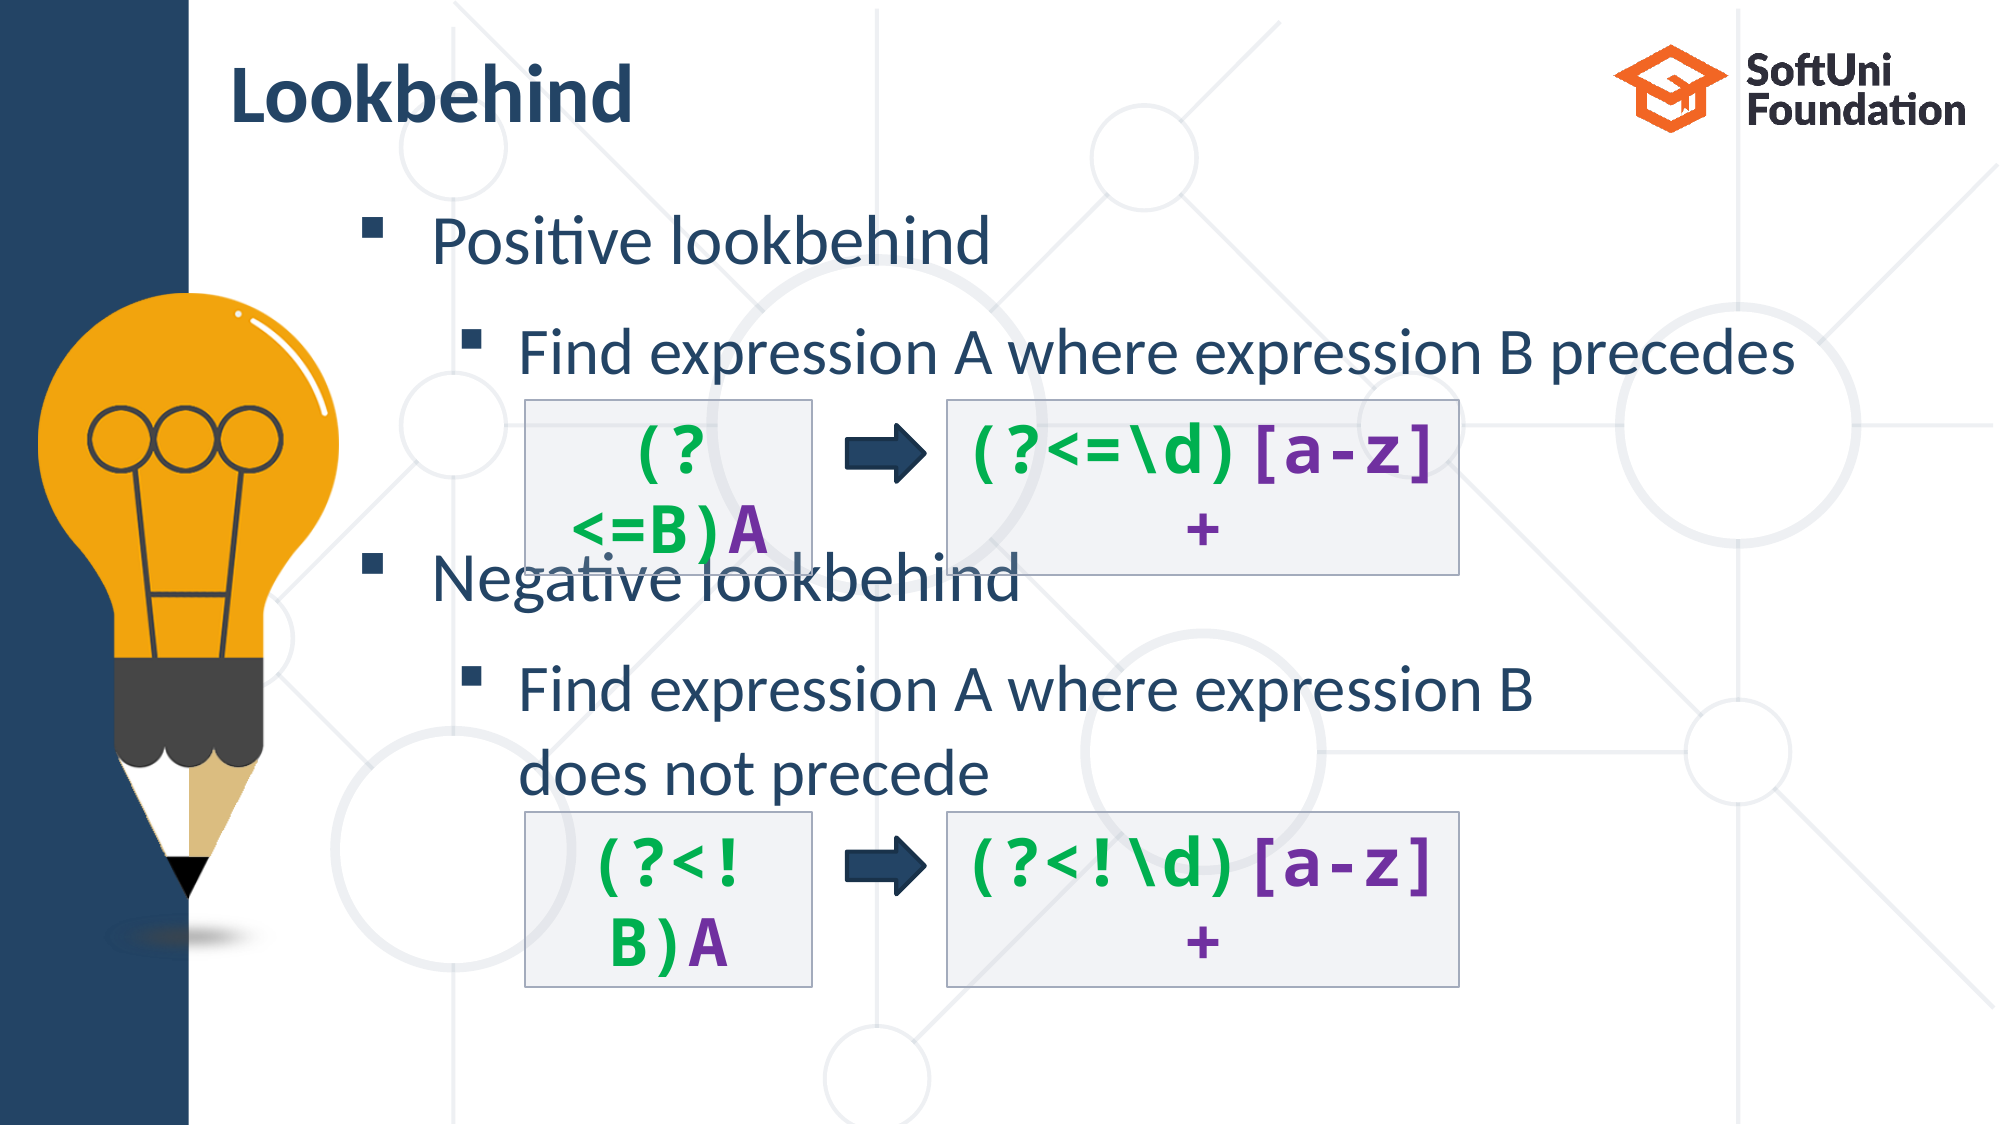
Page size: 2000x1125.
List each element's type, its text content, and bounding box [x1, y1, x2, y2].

text_box [844, 423, 927, 484]
picture [38, 293, 338, 961]
title Lookbehind [212, 16, 1591, 162]
text_box (?<!\d)[a-z]+ [946, 812, 1460, 988]
text_box (?<=B)A [524, 399, 813, 575]
text_box (?<=\d)[a-z]+ [947, 399, 1460, 575]
list Positive lookbehind Find expression A where expression B precedes Negative lookbehind Find expression A where expression B does not precede [338, 183, 1968, 1050]
text_box (?<!B)A [524, 812, 813, 988]
text_box [844, 835, 927, 897]
picture [1613, 44, 1965, 133]
